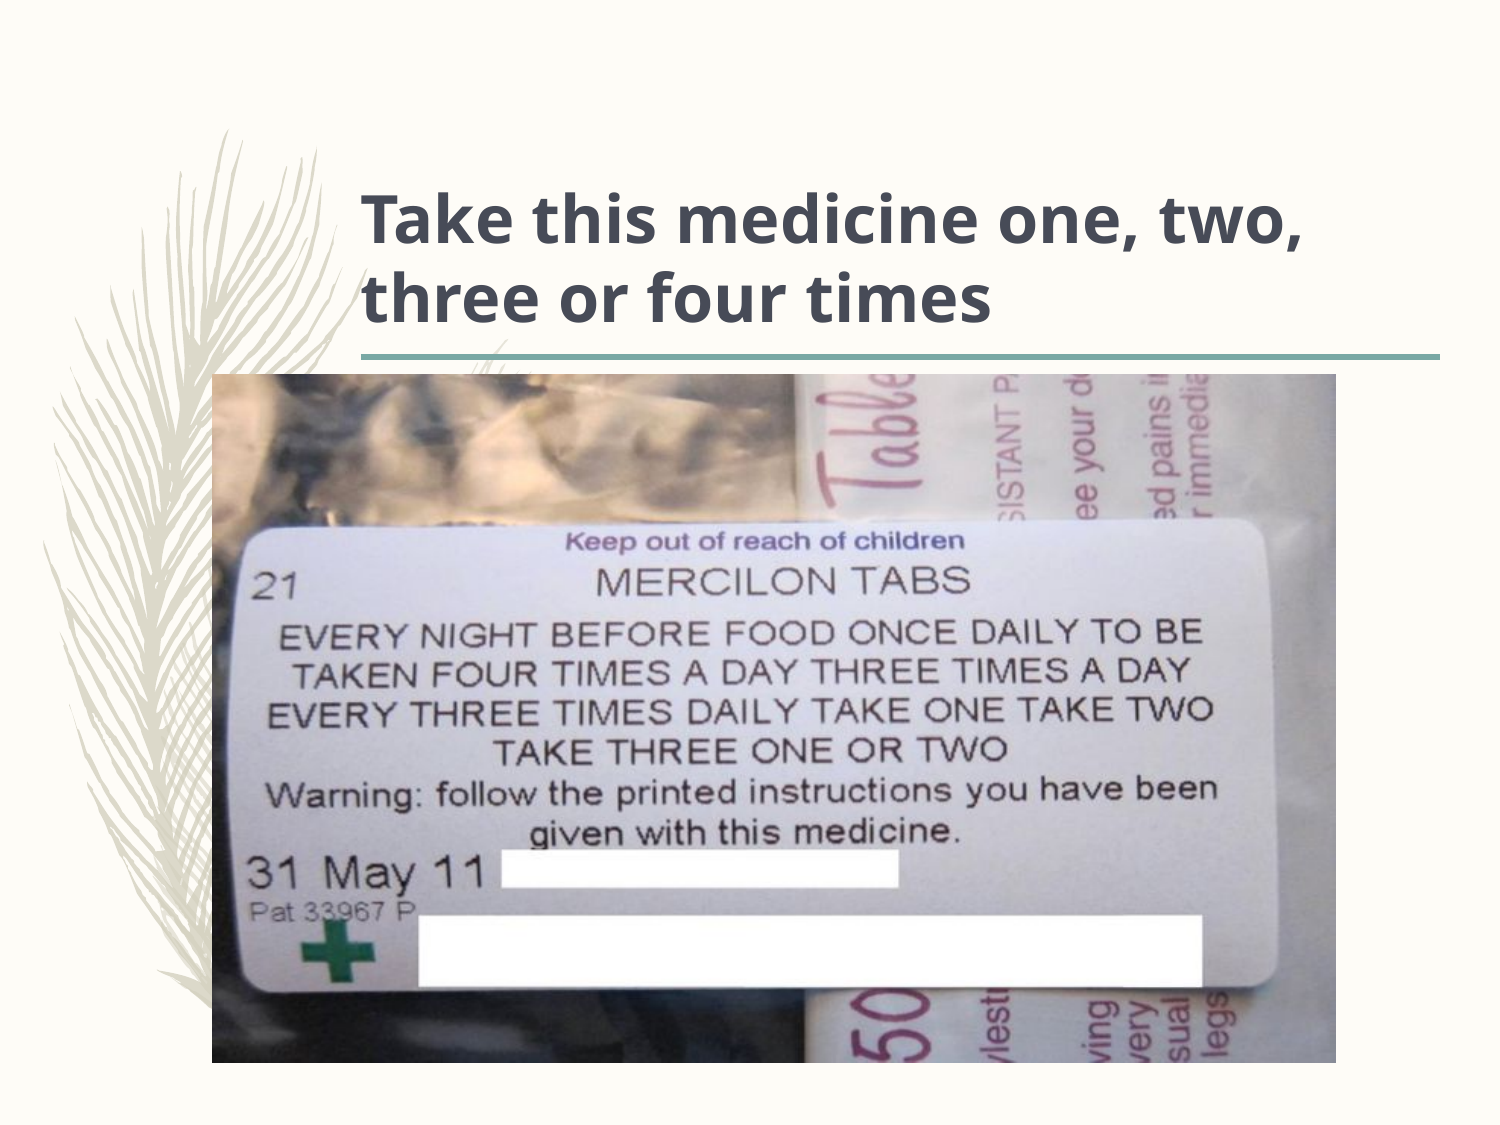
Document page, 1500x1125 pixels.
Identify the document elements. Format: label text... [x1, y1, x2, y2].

title Take this medicine one, two, three or four times [345, 93, 1440, 350]
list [212, 374, 1336, 1063]
